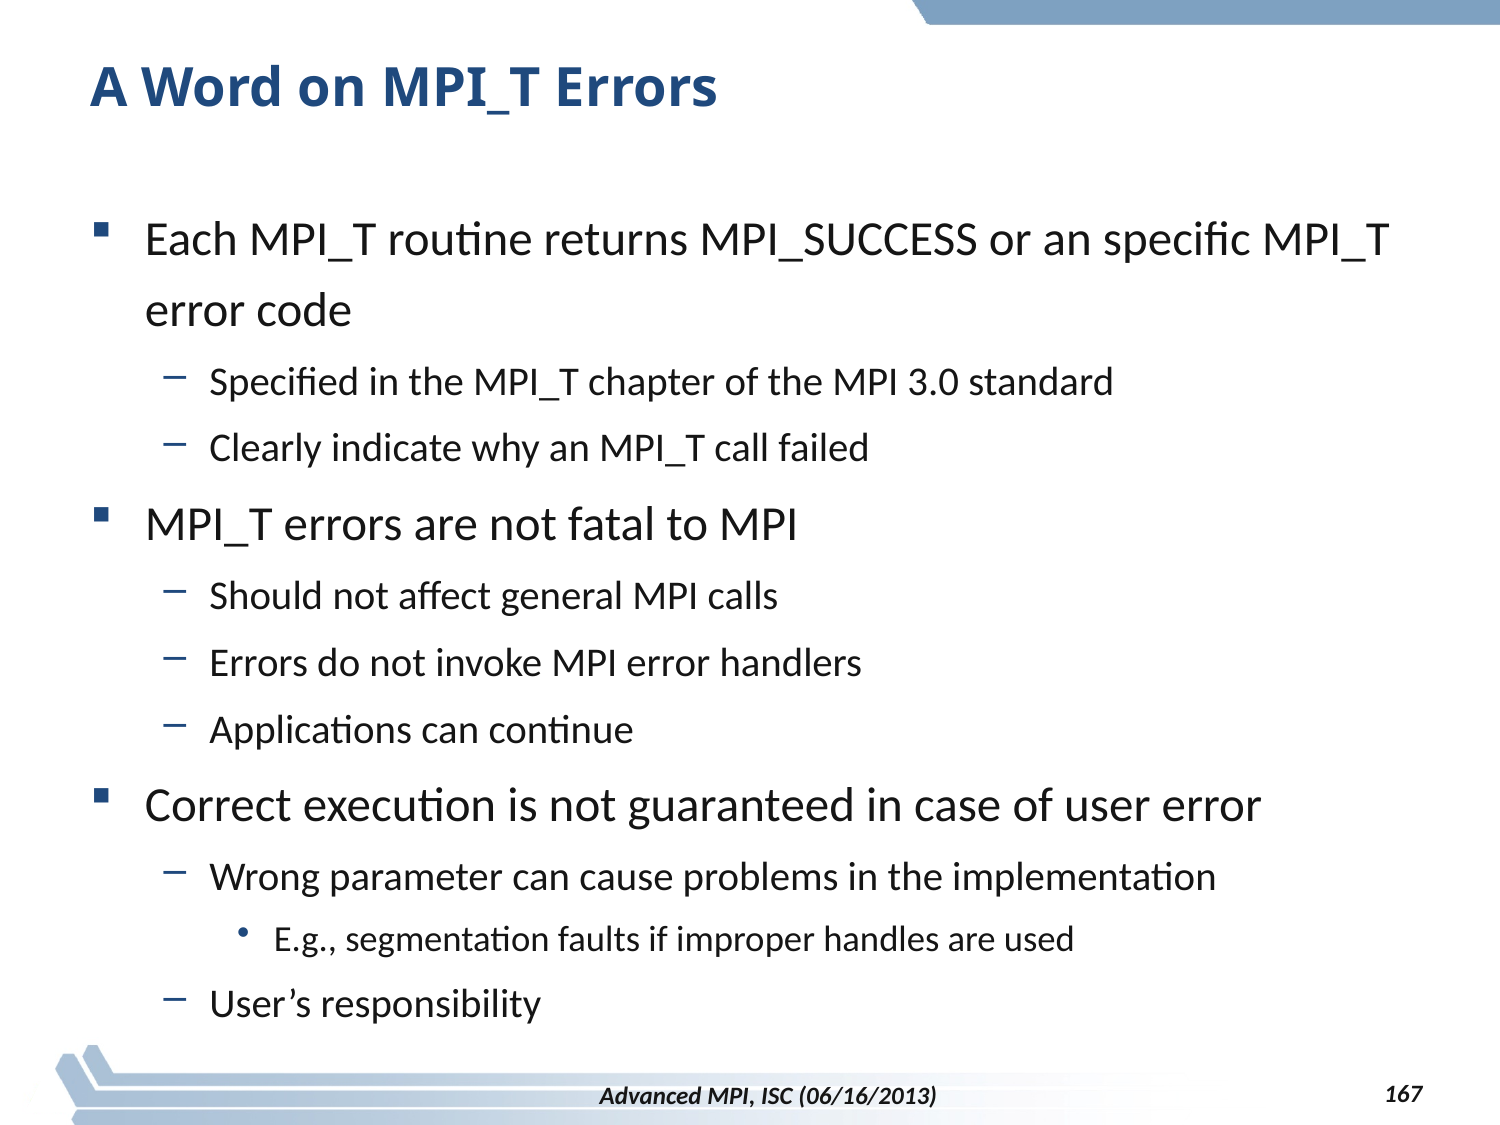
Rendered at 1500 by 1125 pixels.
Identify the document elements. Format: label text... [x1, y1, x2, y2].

picture [0, 1037, 1500, 1125]
list Each MPI_T routine returns MPI_SUCCESS or an specific MPI_T error code Specified in the MPI_T chapter of the MPI 3.0 standard Clearly indicate why an MPI_T call failed MPI_T errors are not fatal to MPI Should not affect general MPI calls Errors do not invoke MPI error handlers Applications can continue Correct execution is not guaranteed in case of user error Wrong parameter can cause problems in the implementation E.g., segmentation faults if improper handles are used User’s responsibility [74, 187, 1426, 1038]
footer Advanced MPI, ISC (06/16/2013) [324, 1074, 1213, 1116]
picture [0, 0, 1500, 26]
slide_number 167 [1275, 1072, 1438, 1113]
title A Word on MPI_T Errors [74, 44, 1426, 176]
